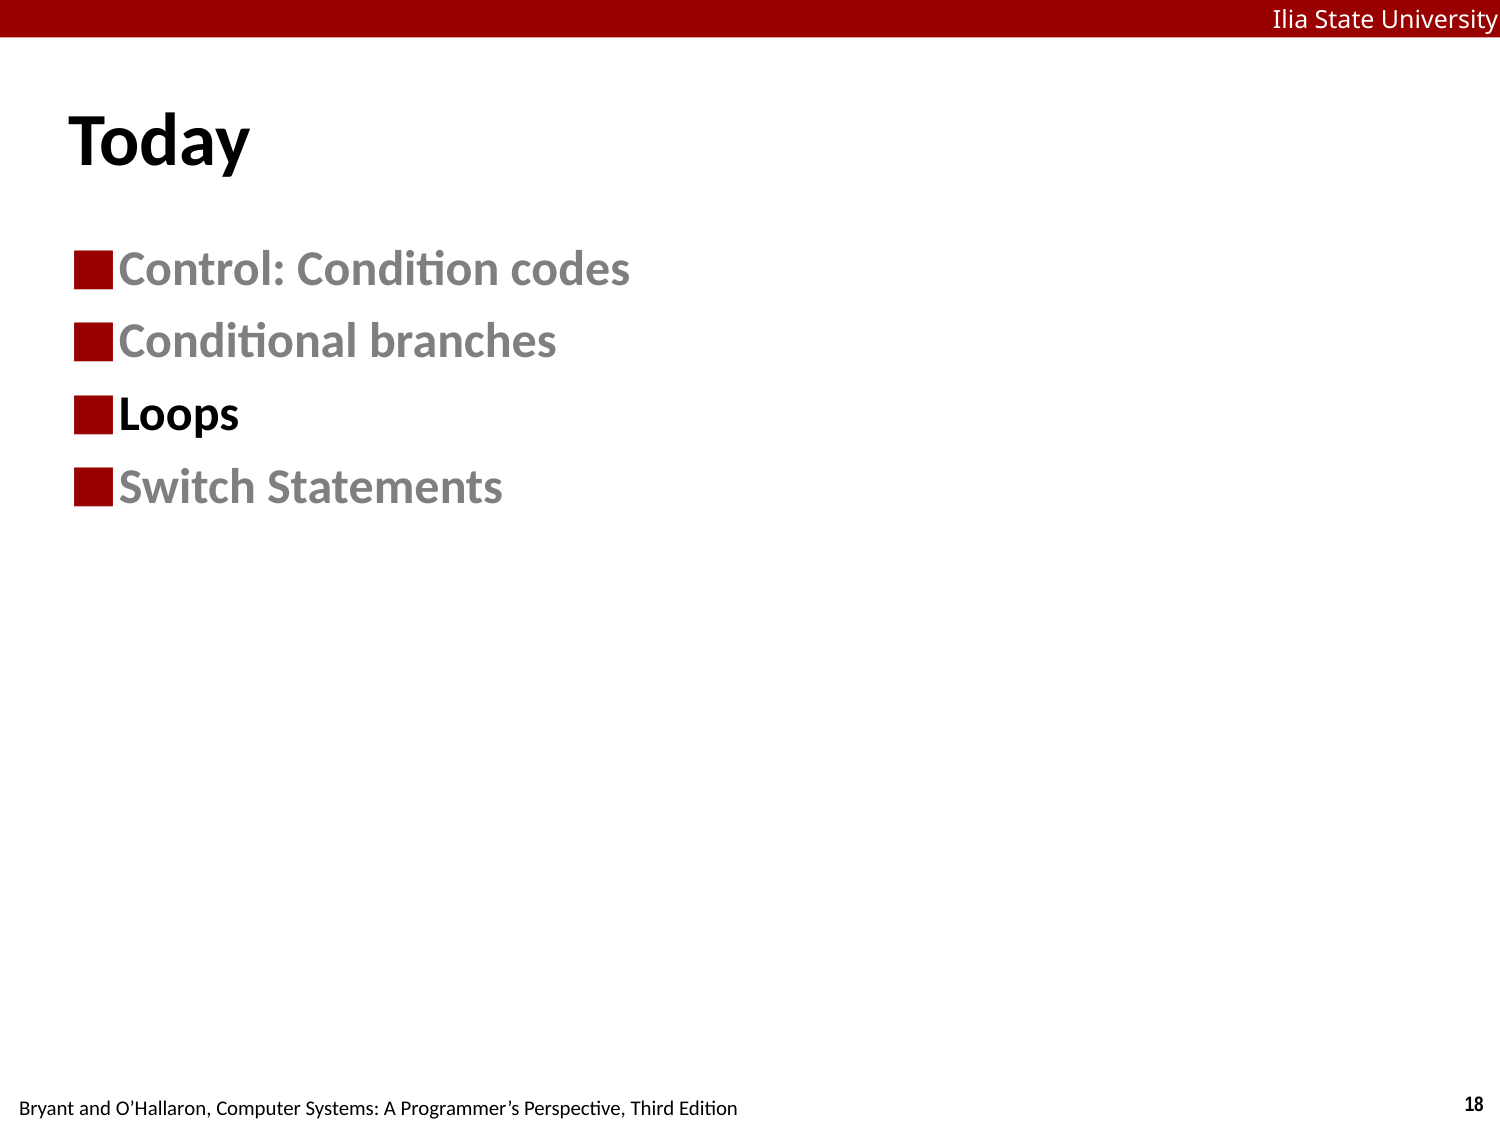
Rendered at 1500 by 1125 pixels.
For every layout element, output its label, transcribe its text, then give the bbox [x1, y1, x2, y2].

list Control: Condition codes Conditional branches Loops Switch Statements [62, 229, 1438, 1121]
text_box [0, 0, 1500, 38]
text_box Ilia State University [1272, 3, 1500, 33]
title Today [62, 41, 1438, 229]
